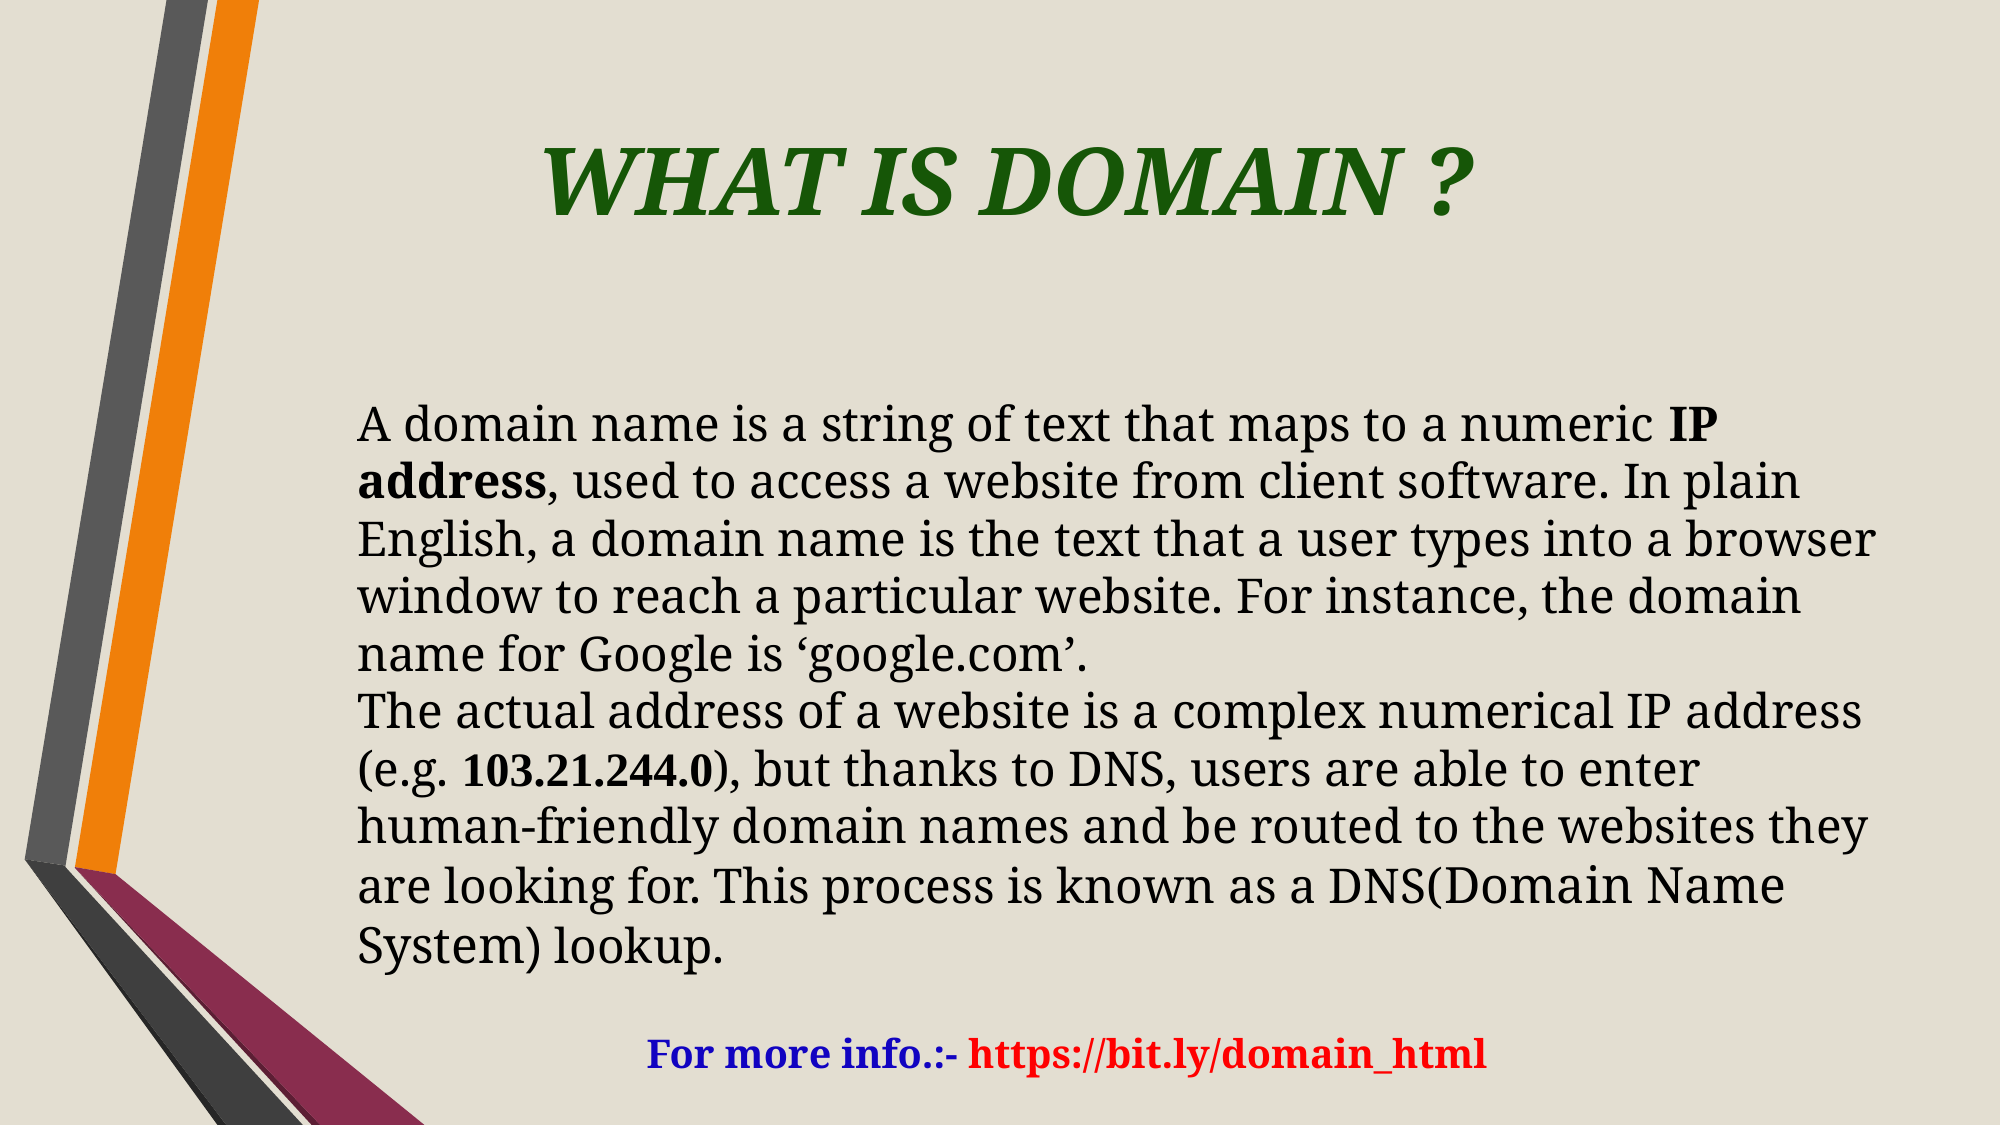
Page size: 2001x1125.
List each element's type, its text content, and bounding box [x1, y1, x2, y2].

text_box A domain name is a string of text that maps to a numeric IP address, used to access a website from client software. In plain English, a domain name is the text that a user types into a browser window to reach a particular website. For instance, the domain name for Google is ‘google.com’. The actual address of a website is a complex numerical IP address (e.g. 103.21.244.0), but thanks to DNS, users are able to enter human-friendly domain names and be routed to the websites they are looking for. This process is known as a DNS(Domain Name System) lookup. [342, 386, 1906, 1039]
text_box WHAT IS DOMAIN ? [521, 114, 1557, 242]
text_box For more info.:- https://bit.ly/domain_html [631, 1021, 1567, 1084]
